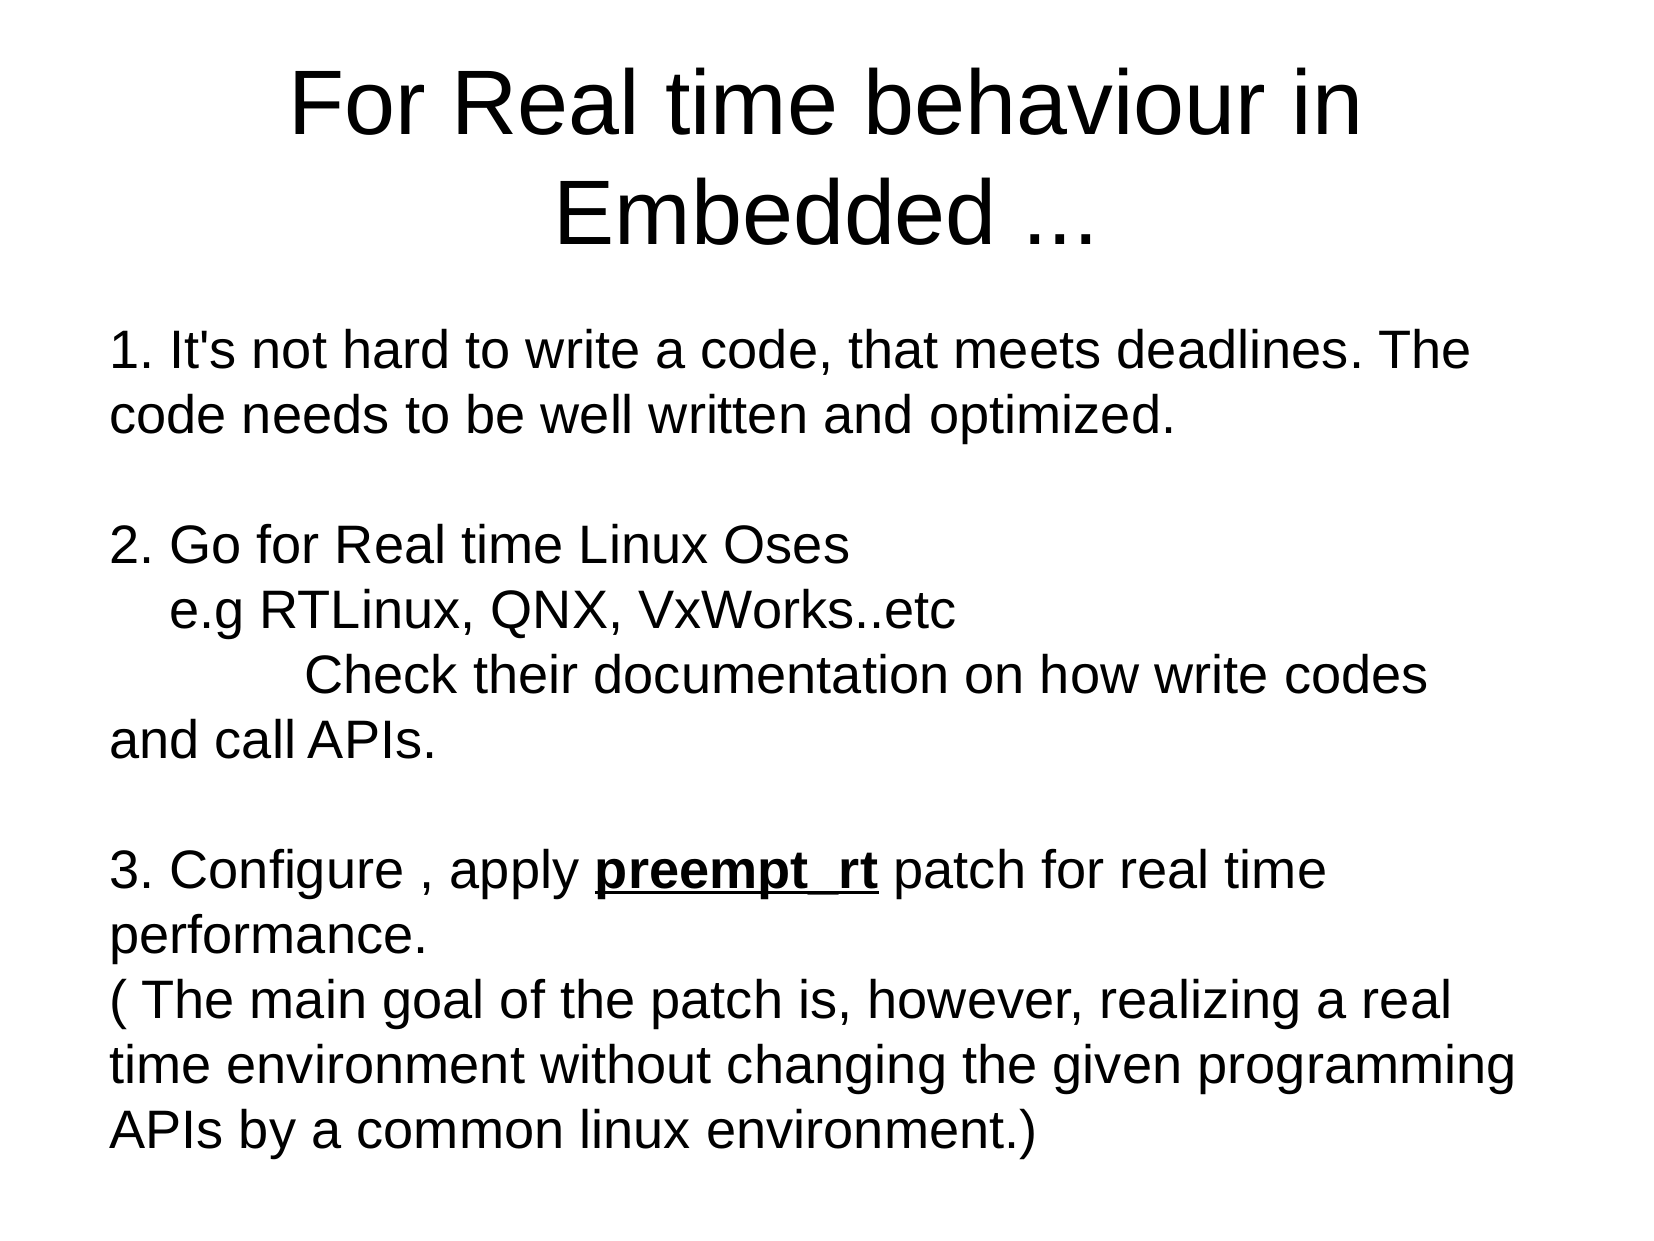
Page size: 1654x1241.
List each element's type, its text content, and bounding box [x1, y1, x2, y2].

text_box For Real time behaviour in Embedded ... [82, 49, 1571, 257]
text_box 1. It's not hard to write a code, that meets deadlines. The code needs to be well written and optimized. 2. Go for Real time Linux Oses e.g RTLinux, QNX, VxWorks..etc Check their documentation on how write codes and call APIs. 3. Configure , apply preempt_rt patch for real time performance. ( The main goal of the patch is, however, realizing a real time environment without changing the given programming APIs by a common linux environment.) [94, 307, 1536, 1112]
